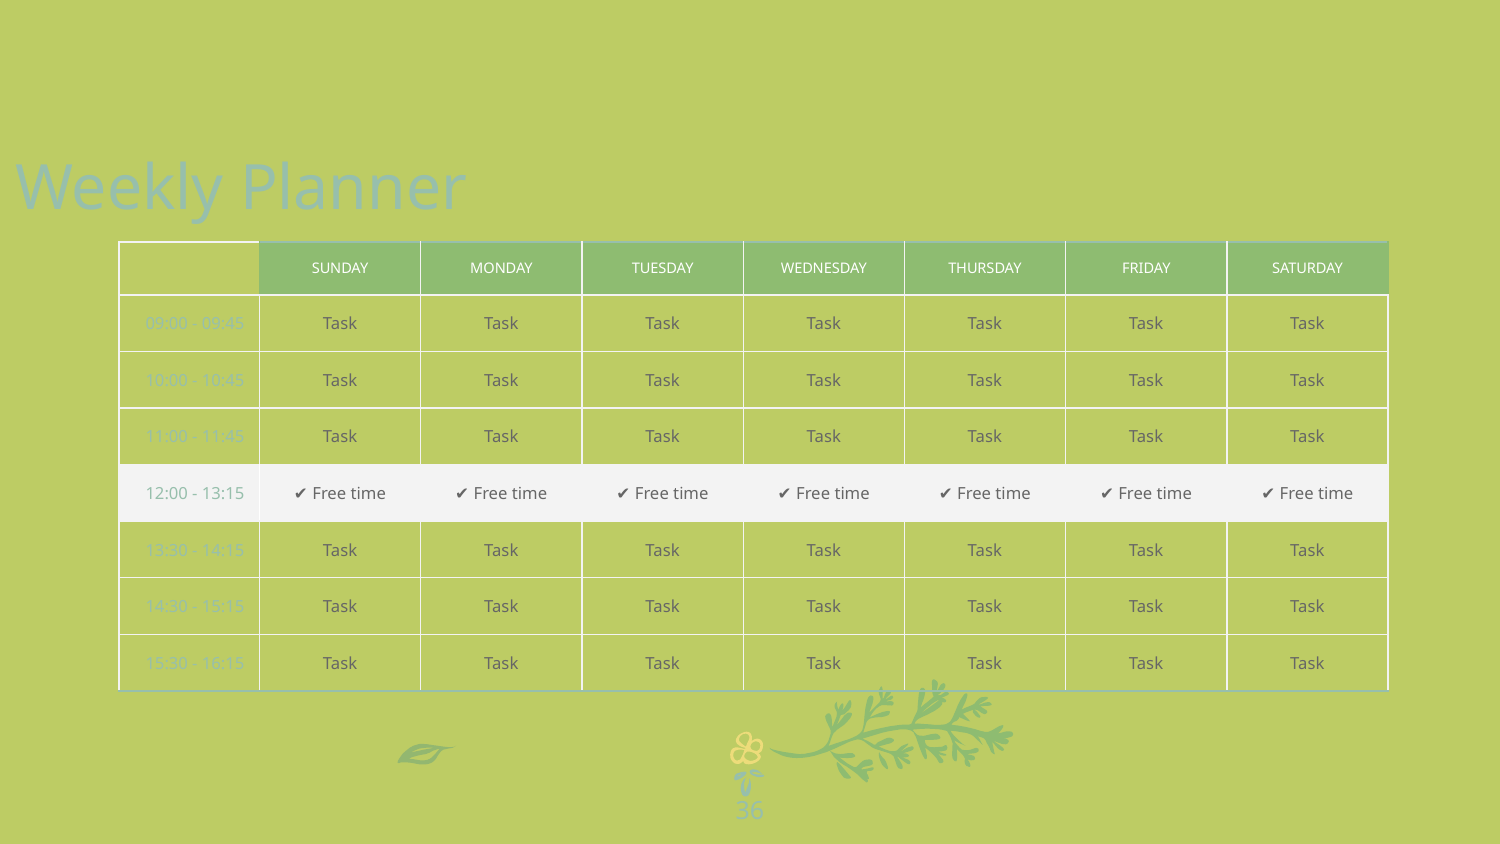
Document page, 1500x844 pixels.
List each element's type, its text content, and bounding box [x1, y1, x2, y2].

table_cell Task [421, 635, 581, 690]
table_cell 10:00 - 10:45 [120, 352, 259, 407]
table_cell Task [583, 296, 743, 351]
table_cell Task [583, 522, 743, 577]
table_cell Task [1228, 352, 1387, 407]
table_cell ✔ Free time [1228, 465, 1387, 520]
table_cell Task [744, 409, 904, 464]
table_cell Task [421, 522, 581, 577]
table_cell Task [744, 352, 904, 407]
table_cell Task [583, 578, 743, 634]
table_cell Task [1228, 409, 1387, 464]
table_header FRIDAY [1066, 243, 1226, 294]
table_header THURSDAY [905, 243, 1065, 294]
table_cell Task [1066, 578, 1226, 634]
table_cell ✔ Free time [260, 465, 420, 520]
table_cell Task [583, 635, 743, 690]
table_header WEDNESDAY [744, 243, 904, 294]
table_cell Task [905, 296, 1065, 351]
table_cell Task [260, 409, 420, 464]
title Weekly Planner [0, 96, 986, 237]
table_header SATURDAY [1228, 243, 1387, 294]
table_cell Task [905, 635, 1065, 690]
table_cell Task [744, 296, 904, 351]
table_cell Task [905, 352, 1065, 407]
table_cell Task [1066, 352, 1226, 407]
table_cell Task [905, 409, 1065, 464]
table_cell Task [744, 635, 904, 690]
table_cell Task [744, 522, 904, 577]
table_cell Task [260, 635, 420, 690]
table_cell Task [1228, 635, 1387, 690]
table_header SUNDAY [260, 243, 420, 294]
table_cell ✔ Free time [583, 465, 743, 520]
table_cell ✔ Free time [744, 465, 904, 520]
table_cell Task [1228, 522, 1387, 577]
table_cell ✔ Free time [1066, 465, 1226, 520]
table_header MONDAY [421, 243, 581, 294]
table_cell Task [905, 522, 1065, 577]
table_cell Task [905, 578, 1065, 634]
table_cell 14:30 - 15:15 [120, 578, 259, 634]
table_cell 11:00 - 11:45 [120, 409, 259, 464]
table_cell Task [421, 578, 581, 634]
table_cell Task [1228, 578, 1387, 634]
table_cell Task [260, 578, 420, 634]
table_cell Task [260, 522, 420, 577]
table_cell Task [1066, 296, 1226, 351]
table_cell Task [583, 409, 743, 464]
table_cell 13:30 - 14:15 [120, 522, 259, 577]
table_cell Task [421, 296, 581, 351]
table_cell Task [1228, 296, 1387, 351]
table_cell Task [421, 352, 581, 407]
table_cell ✔ Free time [905, 465, 1065, 520]
table_cell Task [1066, 409, 1226, 464]
table_cell Task [260, 352, 420, 407]
slide_number 36 [705, 779, 795, 844]
table_cell 15:30 - 16:15 [120, 635, 259, 690]
table_cell ✔ Free time [421, 465, 581, 520]
table_cell 09:00 - 09:45 [120, 296, 259, 351]
table_cell Task [1066, 522, 1226, 577]
table_cell Task [744, 578, 904, 634]
table_cell Task [260, 296, 420, 351]
table_cell Task [1066, 635, 1226, 690]
table_header [120, 243, 259, 294]
table_cell 12:00 - 13:15 [120, 465, 259, 520]
table_cell Task [421, 409, 581, 464]
table_cell Task [583, 352, 743, 407]
table_header TUESDAY [583, 243, 743, 294]
